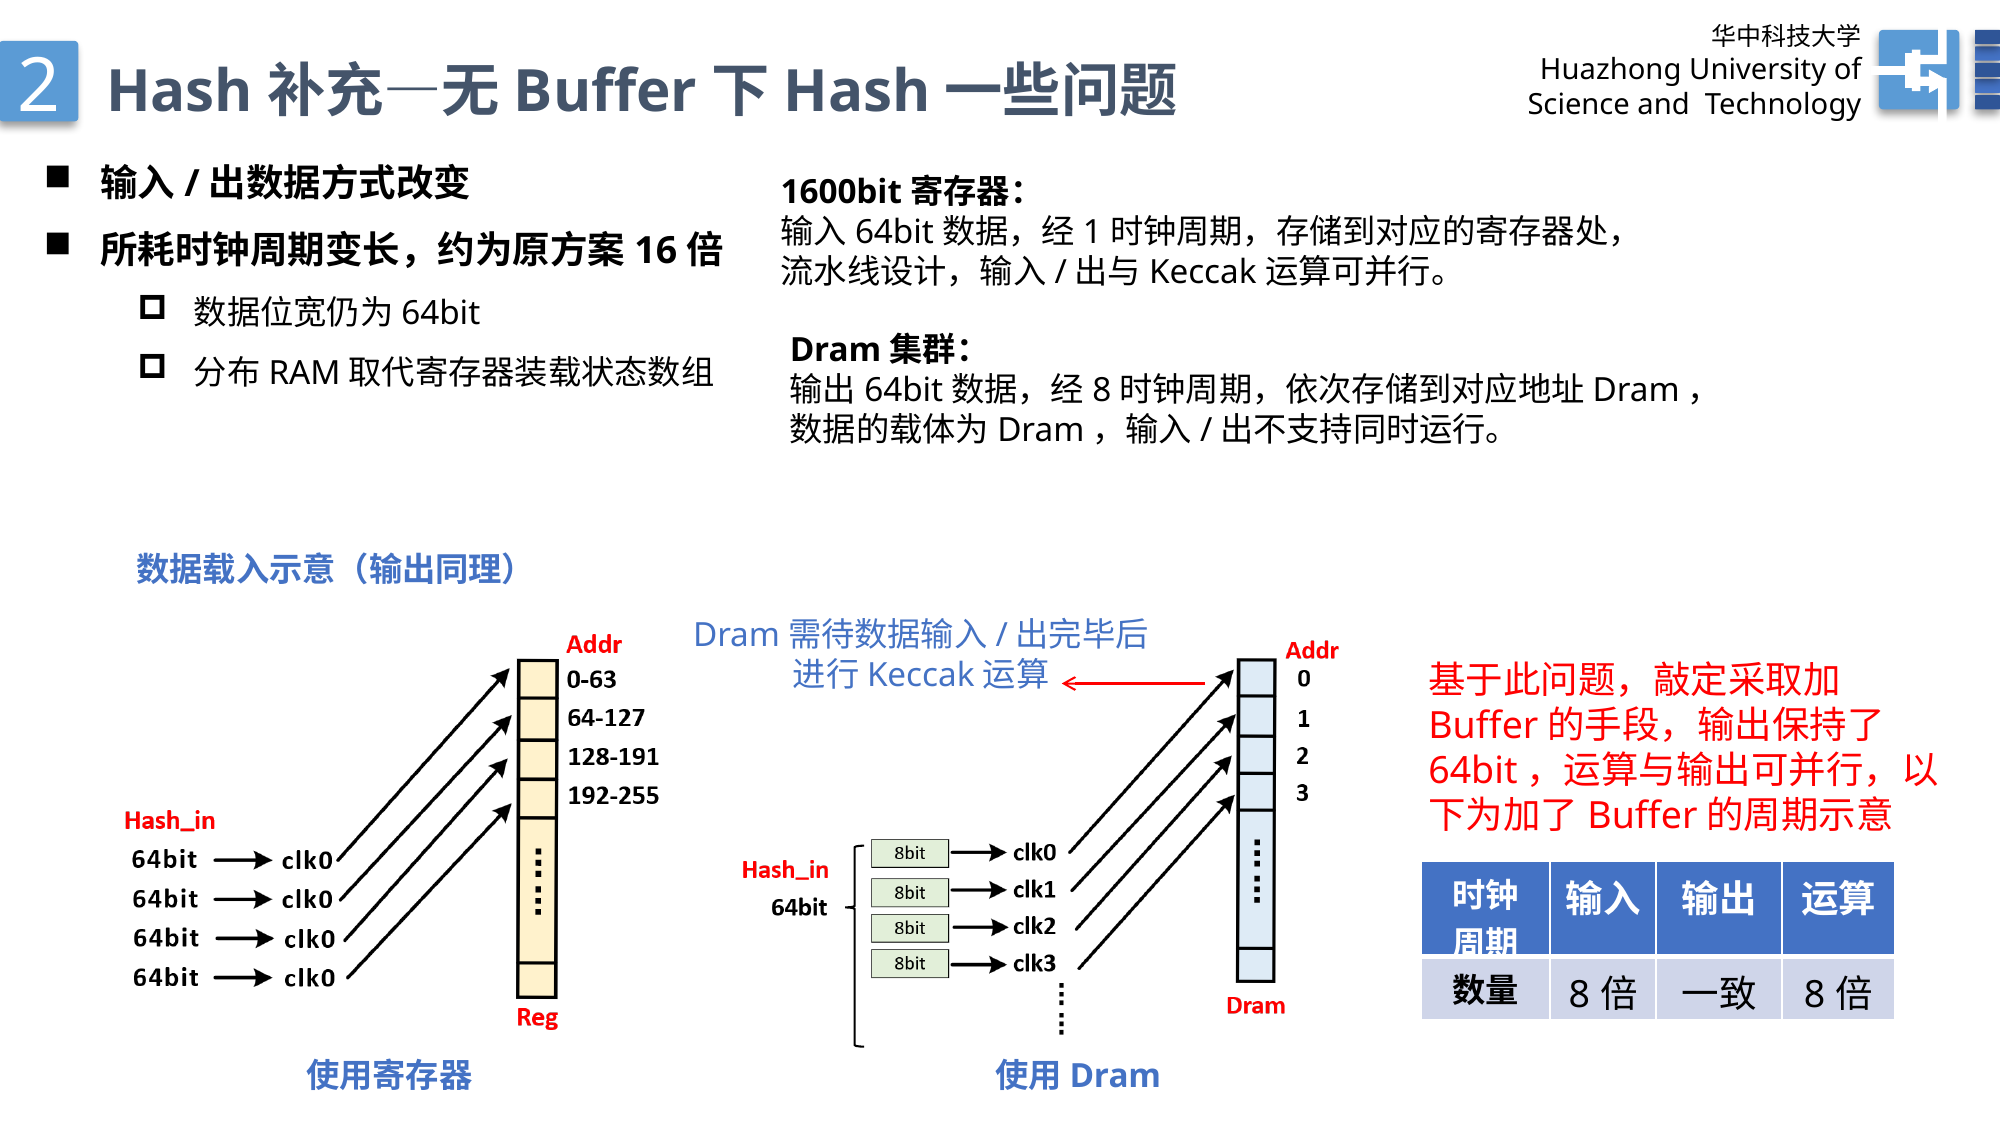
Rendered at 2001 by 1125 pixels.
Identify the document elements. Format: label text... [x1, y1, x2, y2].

text_box 2 [0, 39, 80, 123]
table_header 输出 [1657, 862, 1781, 954]
table_cell 一致 [1657, 959, 1781, 1019]
text_box Dram集群： 输出64bit数据，经8时钟周期，依次存储到对应地址Dram， 数据的载体为Dram，输入/出不支持同时运行。 [775, 320, 1877, 496]
table_header 输入 [1551, 862, 1655, 954]
text_box Hash补充—无Buffer下Hash一些问题 [91, 45, 1231, 142]
table_header 运算 [1783, 862, 1894, 954]
text_box 使用寄存器 [52, 1046, 727, 1102]
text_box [1017, 12, 2000, 129]
text_box 1600bit寄存器： 输入64bit数据，经1时钟周期，存储到对应的寄存器处， 流水线设计，输入/出与Keccak运算可并行。 [765, 163, 1803, 298]
picture [726, 631, 1371, 1072]
table_cell 8倍 [1783, 959, 1894, 1019]
text_box 基于此问题，敲定采取加Buffer的手段，输出保持了64bit，运算与输出可并行，以下为加了Buffer的周期示意 [1413, 649, 1958, 844]
text_box 数据载入示意（输出同理） [0, 541, 673, 596]
text_box 使用Dram [864, 1072, 1293, 1102]
table_cell 数量 [1422, 959, 1549, 1019]
table_header 时钟 周期 [1422, 862, 1549, 954]
text_box Dram需待数据输入/出完毕后 进行Keccak运算 [652, 605, 1190, 701]
text_box 输入/出数据方式改变 所耗时钟周期变长，约为原方案16倍 数据位宽仍为64bit 分布RAM取代寄存器装载状态数组 [29, 128, 791, 411]
picture [102, 624, 676, 1037]
table_cell 8倍 [1551, 959, 1655, 1019]
